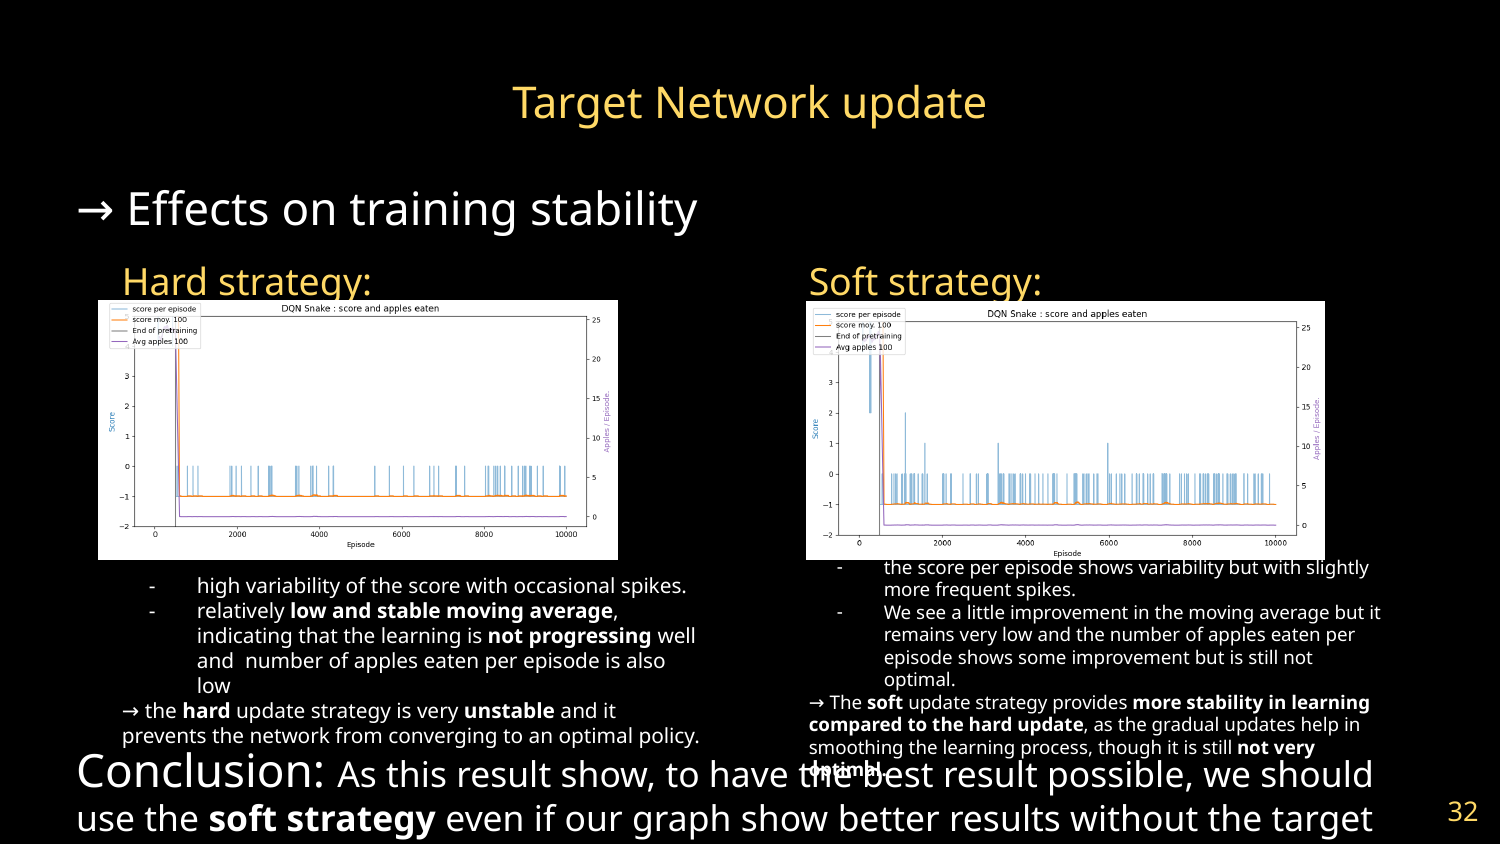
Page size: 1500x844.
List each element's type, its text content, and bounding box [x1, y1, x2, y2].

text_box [98, 242, 717, 769]
title Target Network update [51, 48, 1449, 142]
text_box → Effects on training stability Conclusion: As this result show, to have the best result possible, we should use the soft strategy even if our graph show better results without the target network. [61, 164, 1449, 786]
slide_number ‹#› [1403, 779, 1494, 844]
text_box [793, 242, 1404, 769]
